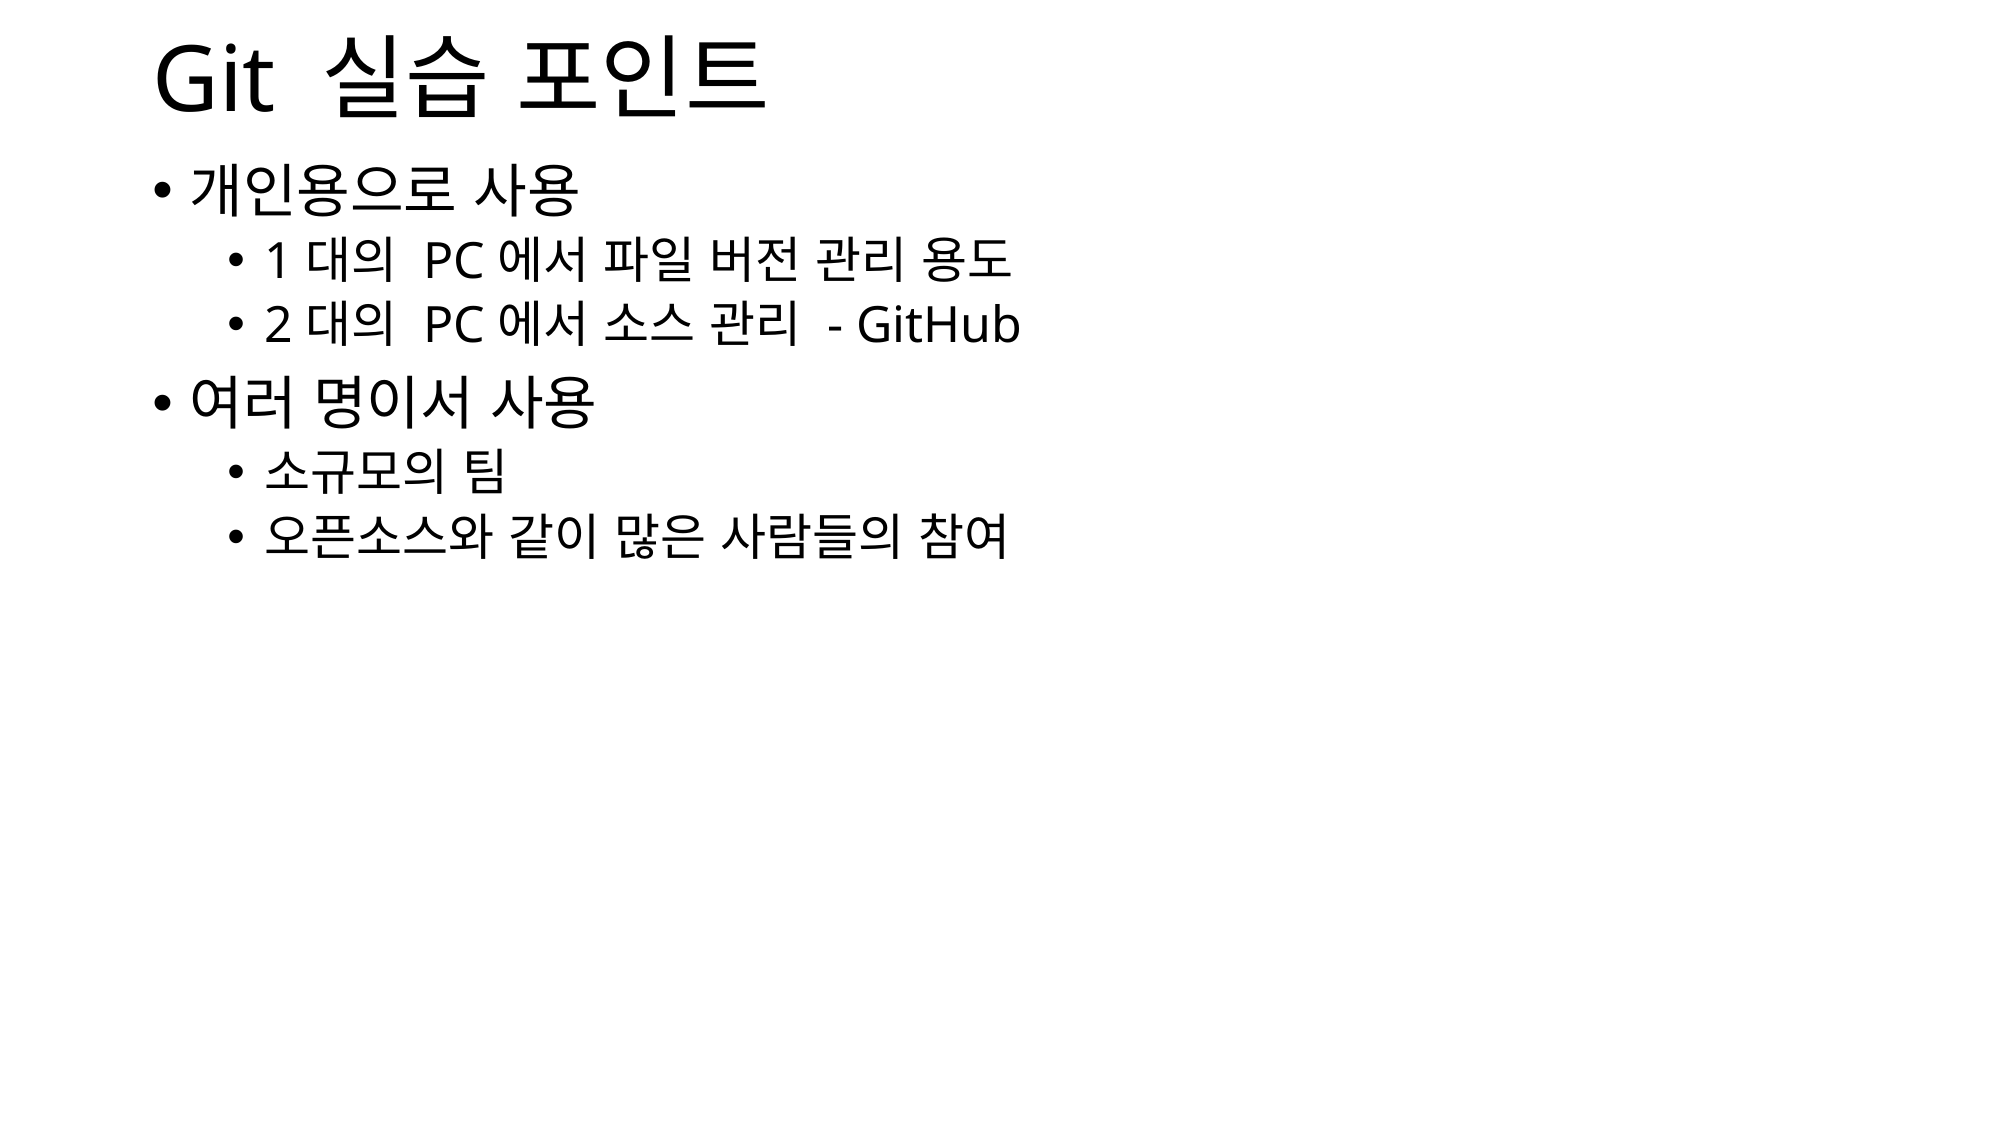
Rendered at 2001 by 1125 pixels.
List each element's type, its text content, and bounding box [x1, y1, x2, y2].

title Git 실습 포인트 [137, 22, 1863, 142]
list 개인용으로 사용 1대의 PC에서 파일 버전 관리 용도 2대의 PC에서 소스 관리 - GitHub 여러 명이서 사용 소규모의 팀 오픈소스와 같이 많은 사람들의 참여 [137, 154, 1863, 1014]
